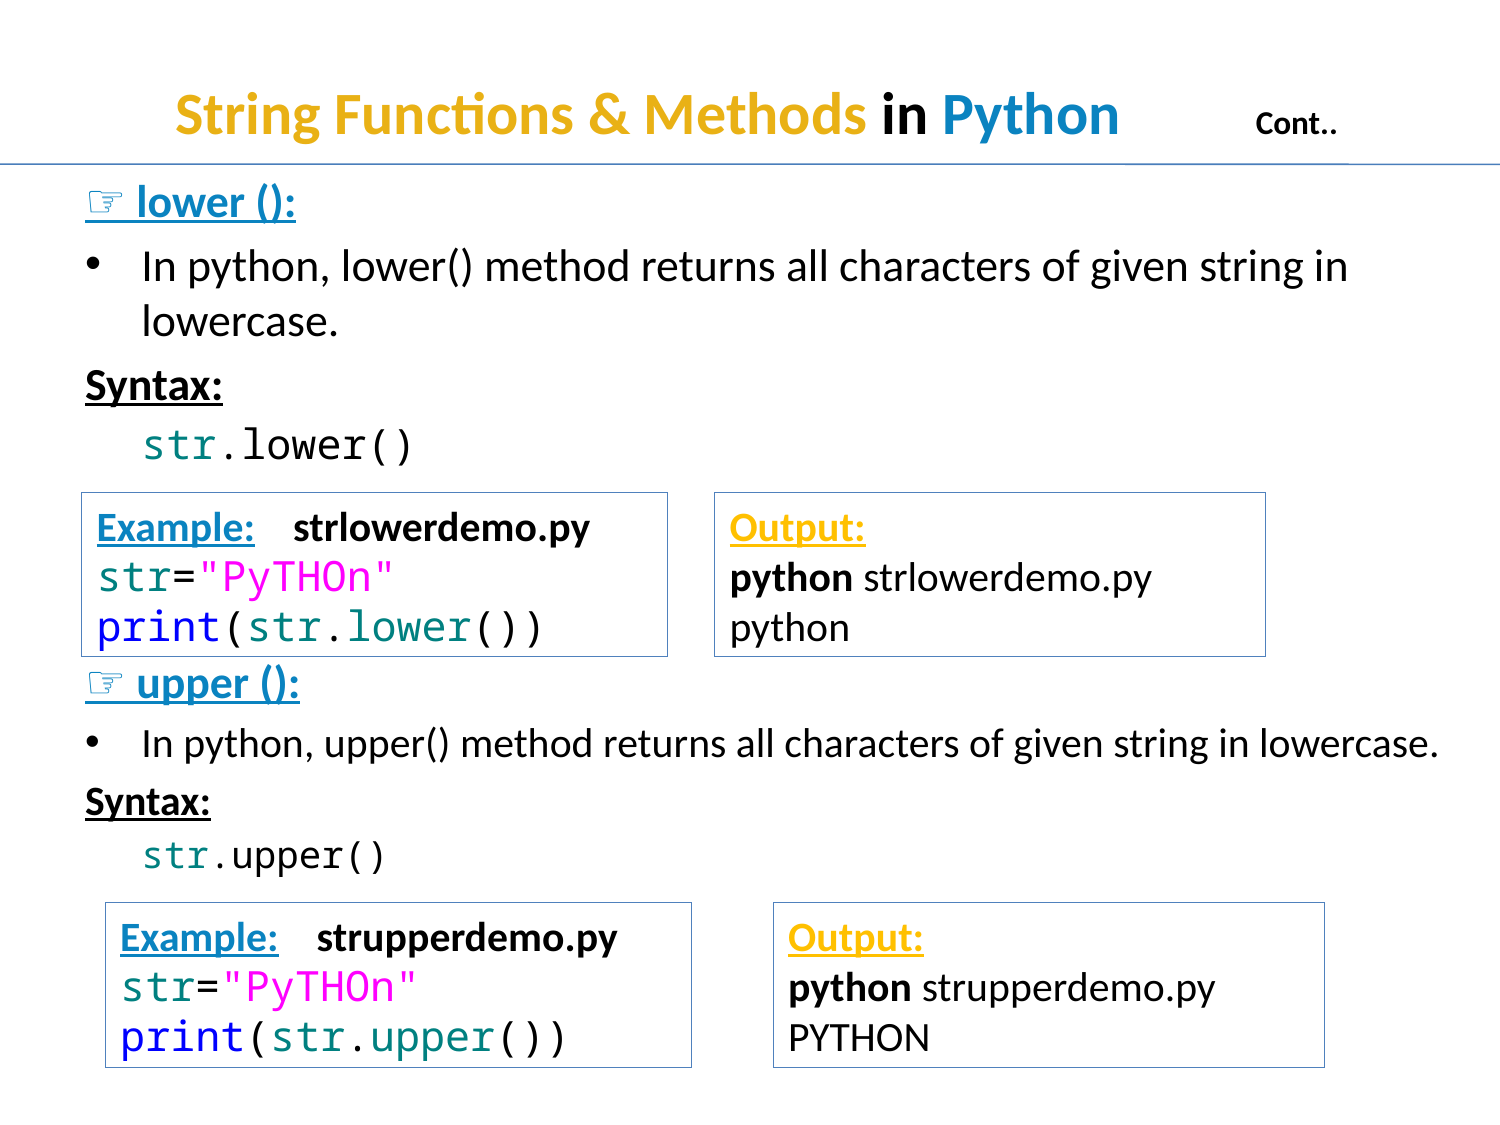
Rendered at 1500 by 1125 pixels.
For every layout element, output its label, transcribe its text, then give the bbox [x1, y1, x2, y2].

text_box Output: python strupperdemo.py PYTHON [773, 902, 1325, 1068]
text_box Example: strupperdemo.py str="PyTHOn" print(str.upper()) [105, 902, 692, 1068]
text_box Output: python strlowerdemo.py python [714, 492, 1266, 657]
title String Functions & Methods in Python Cont.. [75, 45, 1425, 162]
text_box Example: strlowerdemo.py str="PyTHOn" print(str.lower()) [81, 492, 668, 657]
list ☞ lower (): In python, lower() method returns all characters of given string in lowercase. Syntax: str.lower() ☞ upper (): In python, upper() method returns all characters of given string in lowercase. Syntax: str.upper() [70, 171, 1500, 1067]
